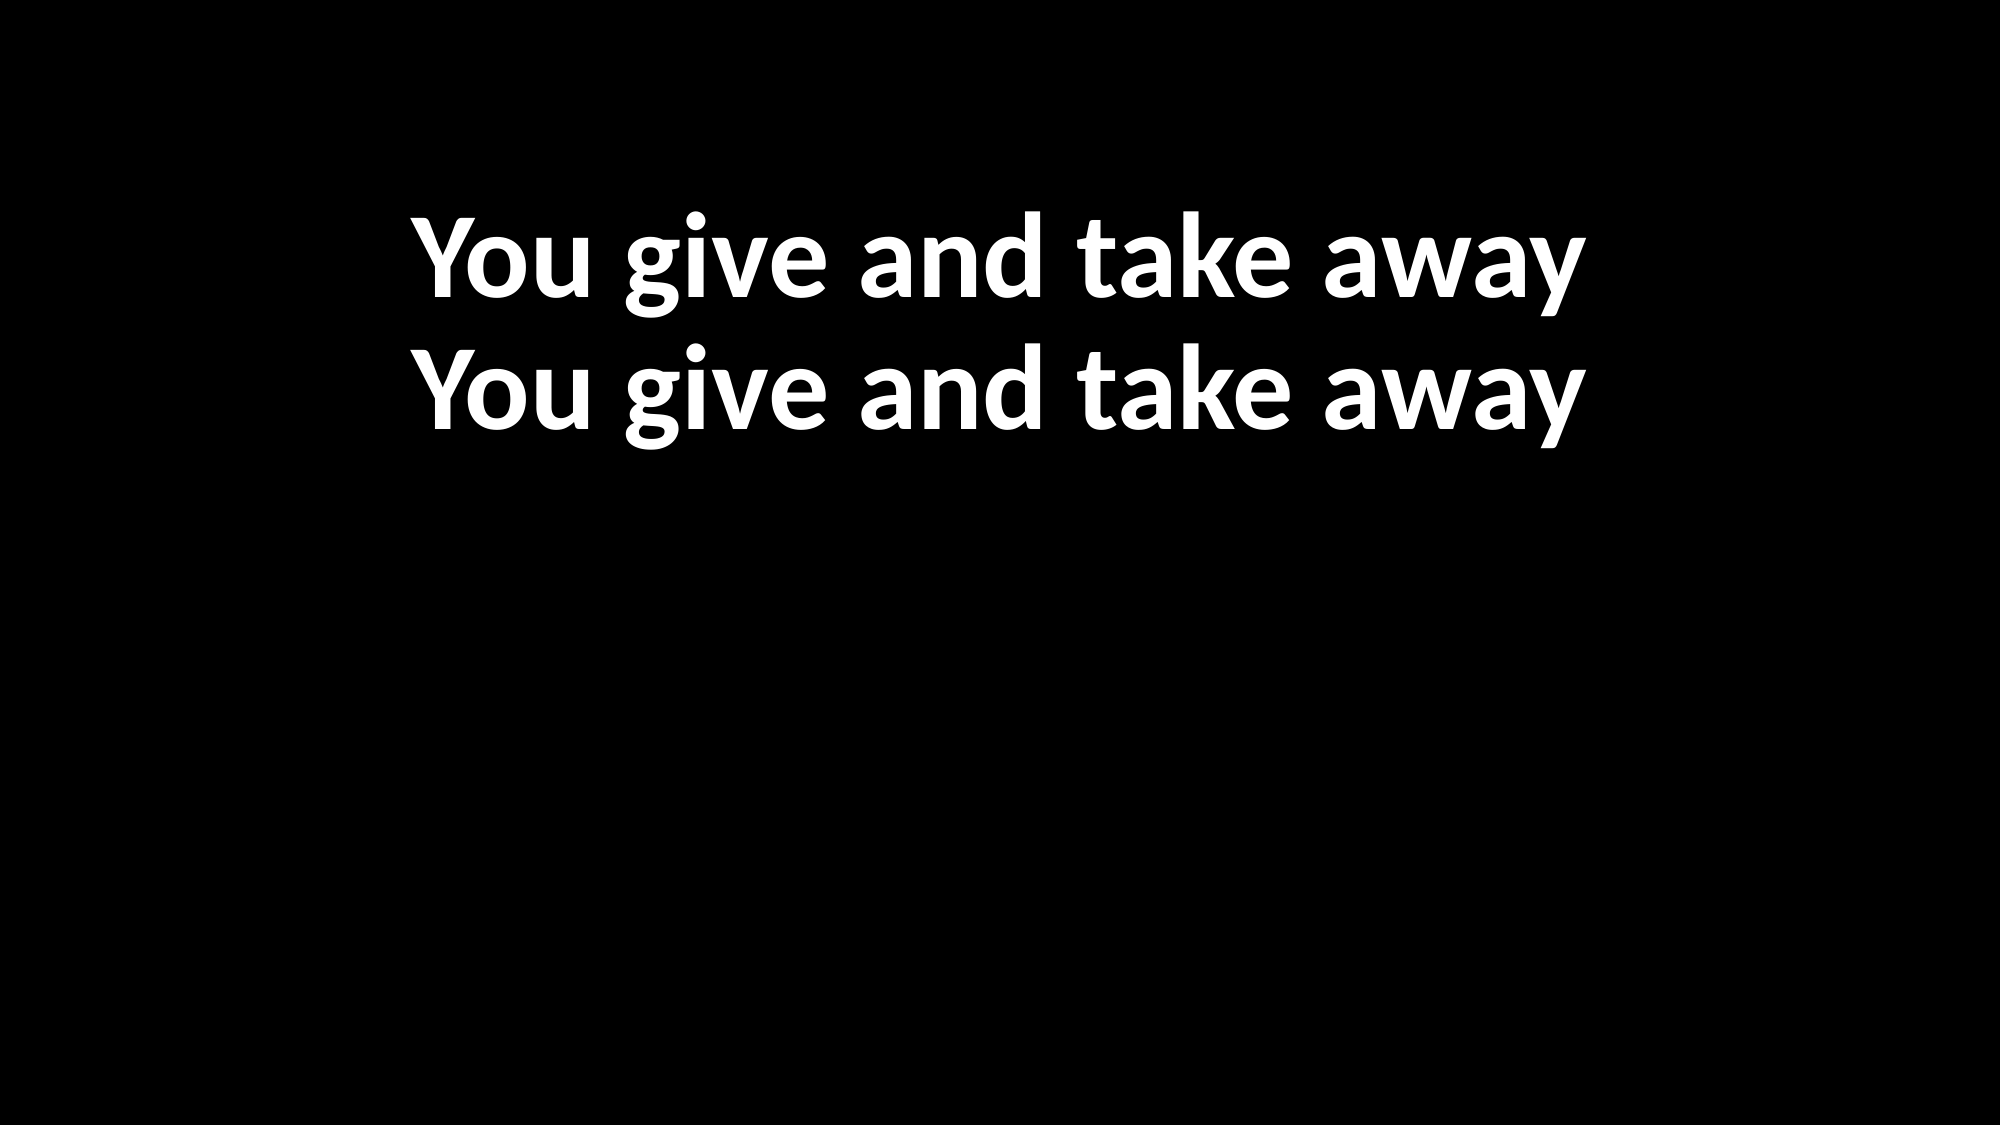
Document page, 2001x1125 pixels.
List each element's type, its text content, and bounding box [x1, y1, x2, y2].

list You give and take away You give and take away [0, 109, 2000, 464]
